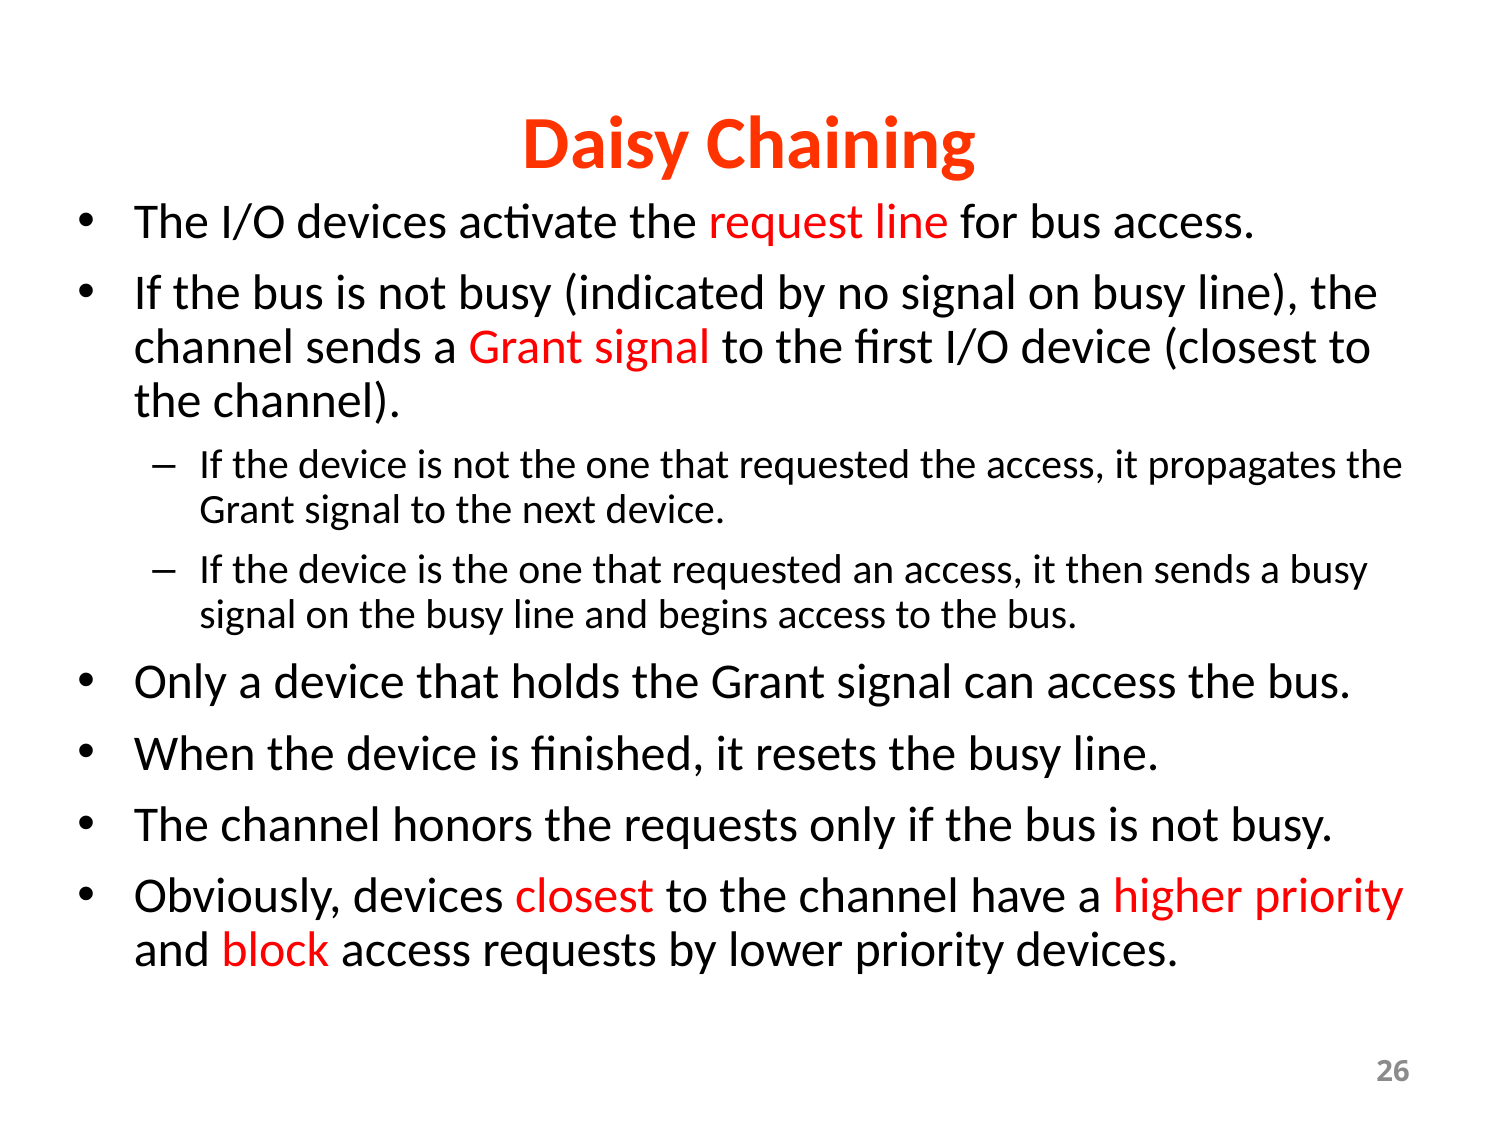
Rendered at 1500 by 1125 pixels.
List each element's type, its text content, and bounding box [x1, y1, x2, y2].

title Daisy Chaining [75, 45, 1425, 187]
list The I/O devices activate the request line for bus access. If the bus is not busy (indicated by no signal on busy line), the channel sends a Grant signal to the first I/O device (closest to the channel). If the device is not the one that requested the access, it propagates the Grant signal to the next device. If the device is the one that requested an access, it then sends a busy signal on the busy line and begins access to the bus. Only a device that holds the Grant signal can access the bus. When the device is finished, it resets the busy line. The channel honors the requests only if the bus is not busy. Obviously, devices closest to the channel have a higher priority and block access requests by lower priority devices. [62, 187, 1463, 988]
slide_number 26 [1074, 1042, 1425, 1103]
